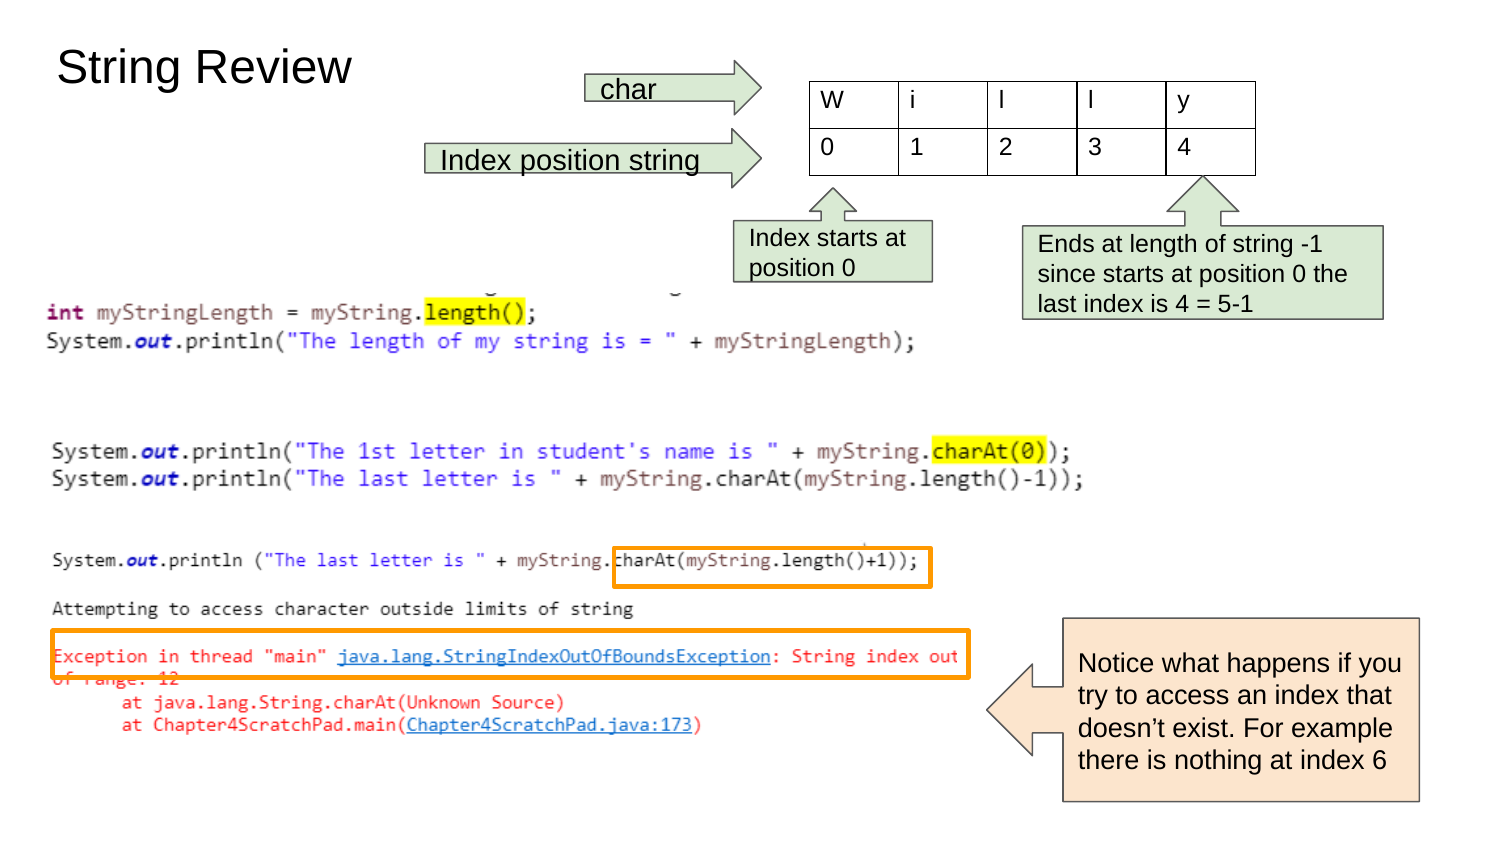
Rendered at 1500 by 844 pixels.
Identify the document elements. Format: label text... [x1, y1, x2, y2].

text_box Ends at length of string -1 since starts at position 0 the last index is 4 = 5-1 [1022, 175, 1384, 320]
text_box Index starts at position 0 [733, 187, 933, 282]
picture [40, 430, 1092, 507]
text_box char [584, 60, 762, 115]
picture [40, 540, 957, 760]
table_cell 3 [1078, 129, 1165, 175]
text_box [961, 630, 969, 678]
table_cell 1 [899, 129, 987, 175]
table_header i [899, 82, 987, 128]
text_box Index position string [424, 128, 762, 188]
table_cell 2 [988, 129, 1076, 175]
title String Review [41, 20, 439, 115]
picture [40, 293, 931, 370]
table_header l [988, 82, 1076, 128]
table_cell 0 [810, 129, 898, 175]
text_box Notice what happens if you try to access an index that doesn’t exist. For example there is nothing at index 6 [986, 618, 1420, 802]
table_header W [810, 82, 898, 128]
table_header l [1078, 82, 1165, 128]
table_cell 4 [1167, 129, 1255, 175]
table_header y [1167, 82, 1255, 128]
